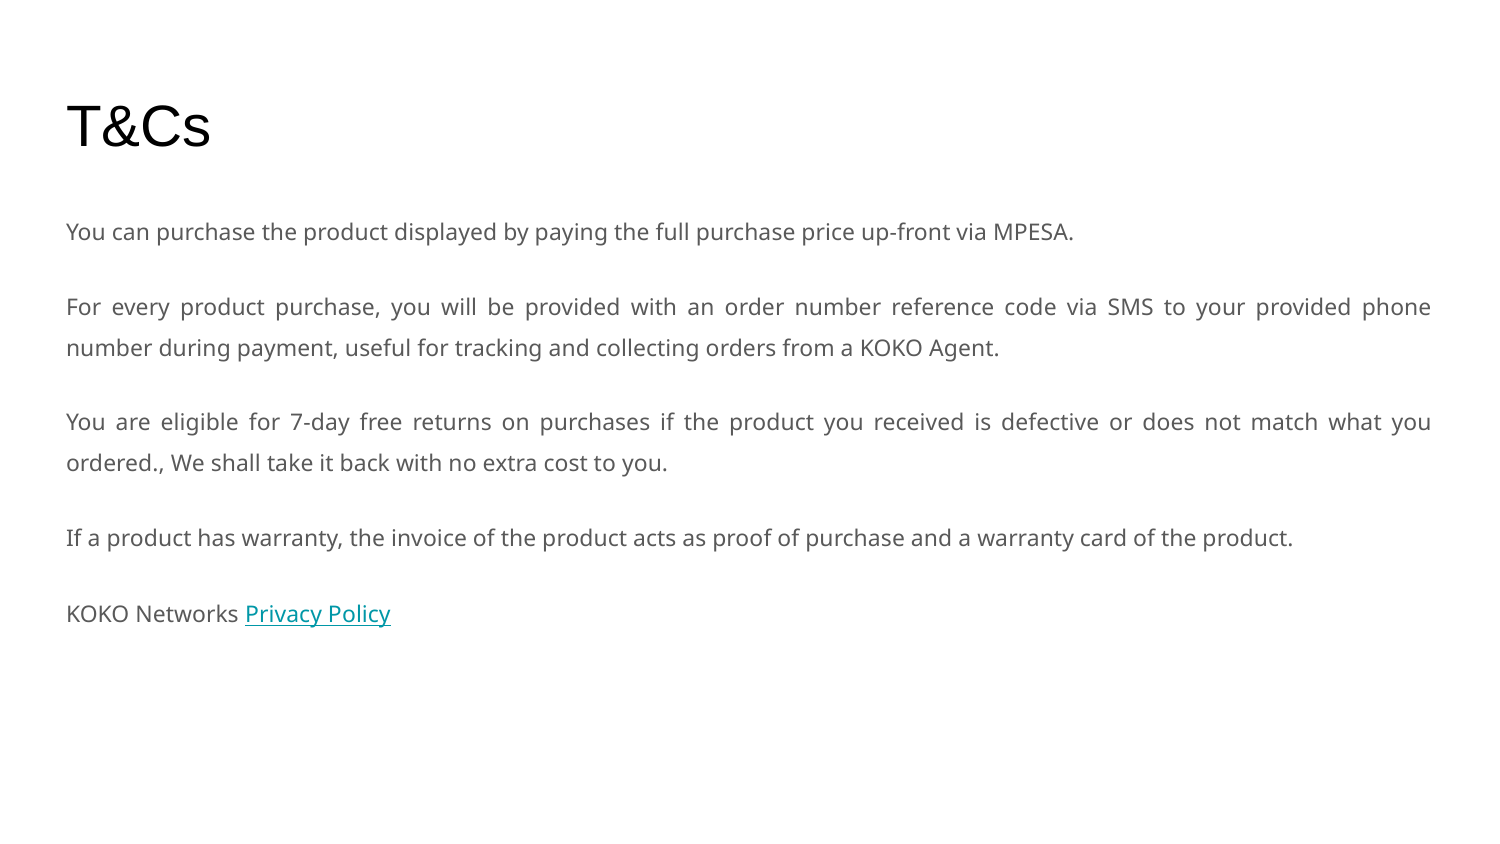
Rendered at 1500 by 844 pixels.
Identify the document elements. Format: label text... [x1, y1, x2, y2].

list You can purchase the product displayed by paying the full purchase price up-front via MPESA. For every product purchase, you will be provided with an order number reference code via SMS to your provided phone number during payment, useful for tracking and collecting orders from a KOKO Agent. You are eligible for 7-day free returns on purchases if the product you received is defective or does not match what you ordered., We shall take it back with no extra cost to you. If a product has warranty, the invoice of the product acts as proof of purchase and a warranty card of the product. KOKO Networks Privacy Policy [51, 189, 1449, 750]
title T&Cs [51, 72, 1449, 167]
